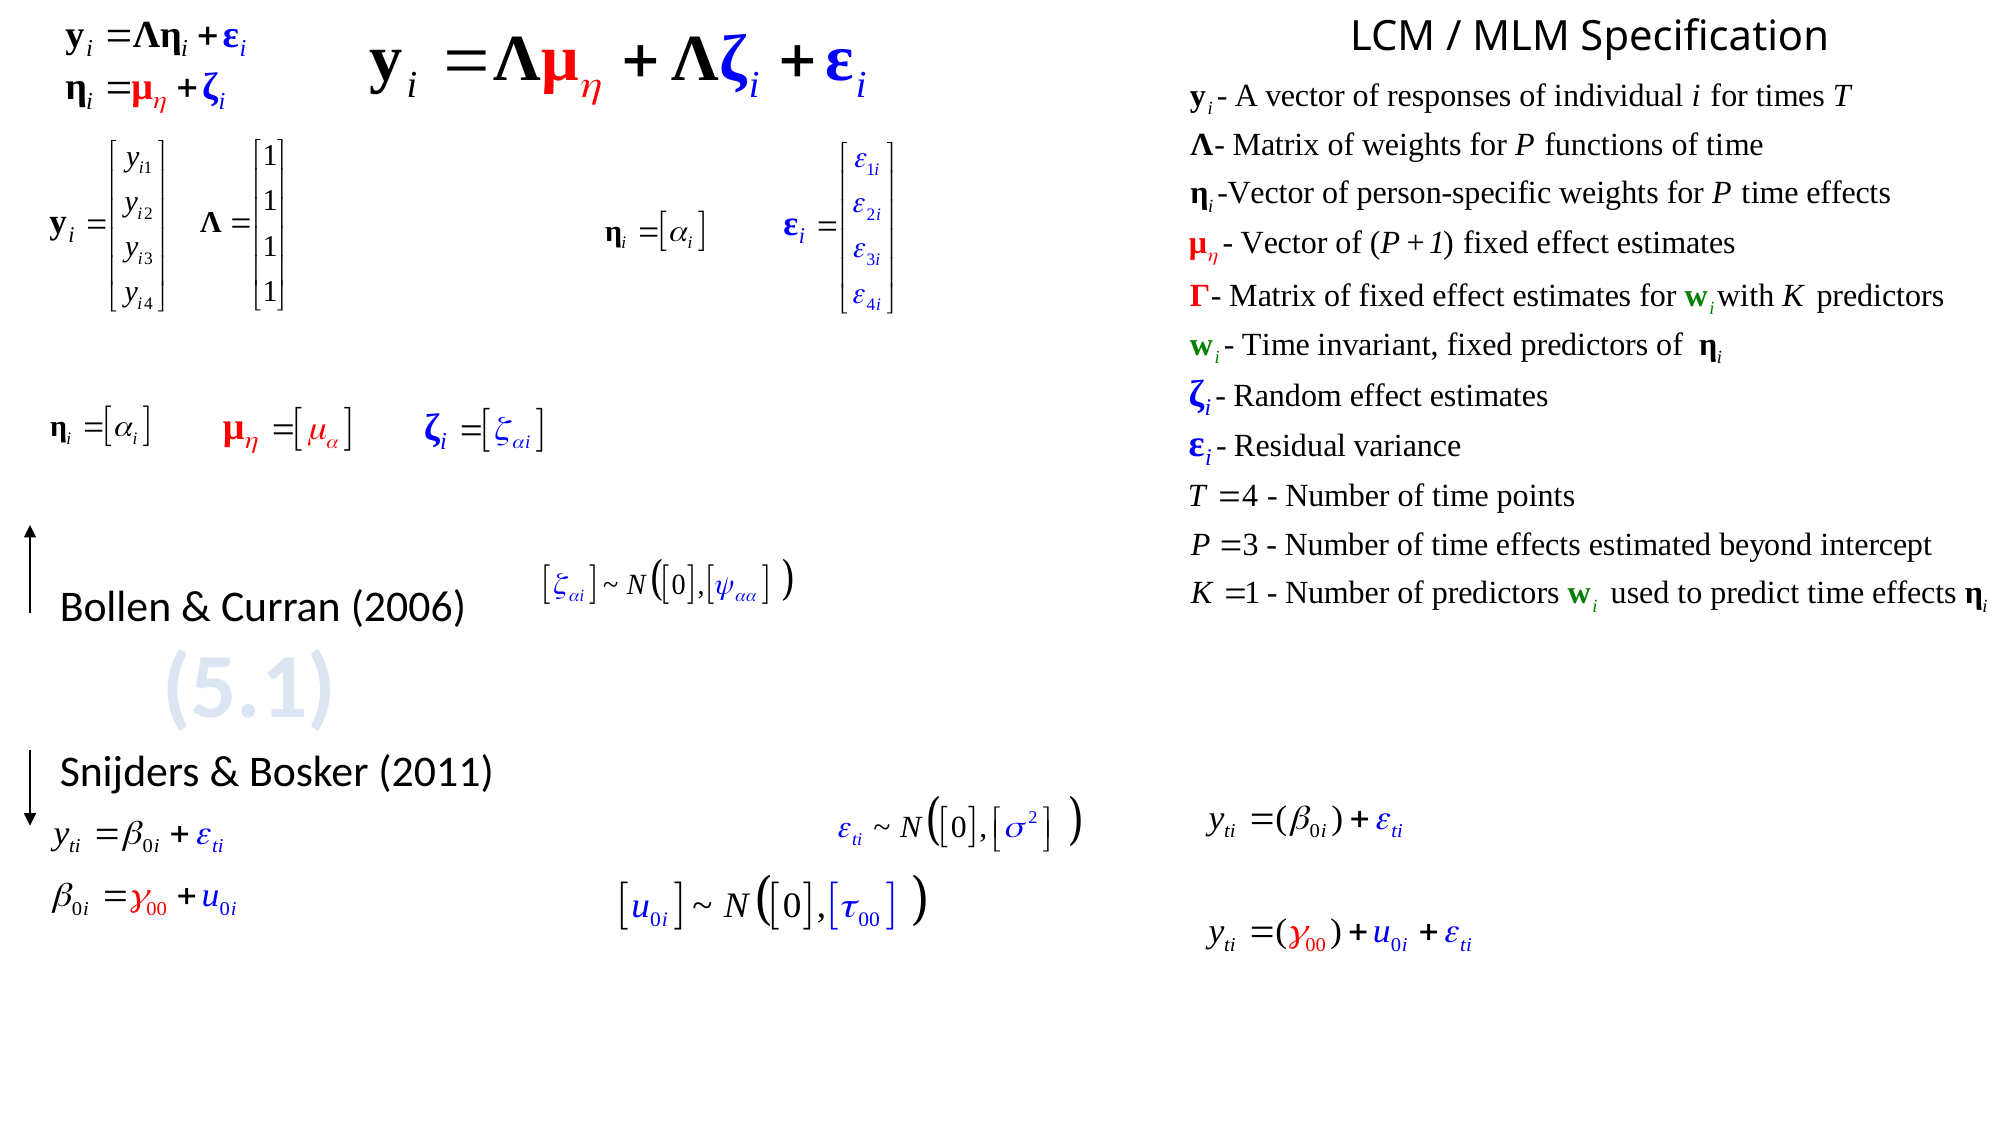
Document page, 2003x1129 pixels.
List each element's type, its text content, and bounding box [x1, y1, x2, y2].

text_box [194, 134, 293, 317]
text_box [29, 524, 721, 826]
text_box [44, 404, 156, 491]
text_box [1199, 794, 1480, 960]
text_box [614, 869, 932, 948]
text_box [1184, 74, 1998, 618]
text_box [359, 14, 881, 120]
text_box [59, 14, 254, 120]
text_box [419, 404, 552, 460]
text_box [832, 793, 1085, 866]
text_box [219, 403, 359, 503]
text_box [725, 554, 797, 619]
text_box LCM / MLM Specification [1203, 1, 1975, 67]
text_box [44, 134, 176, 357]
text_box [599, 209, 711, 296]
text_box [44, 835, 248, 1088]
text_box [779, 134, 903, 321]
